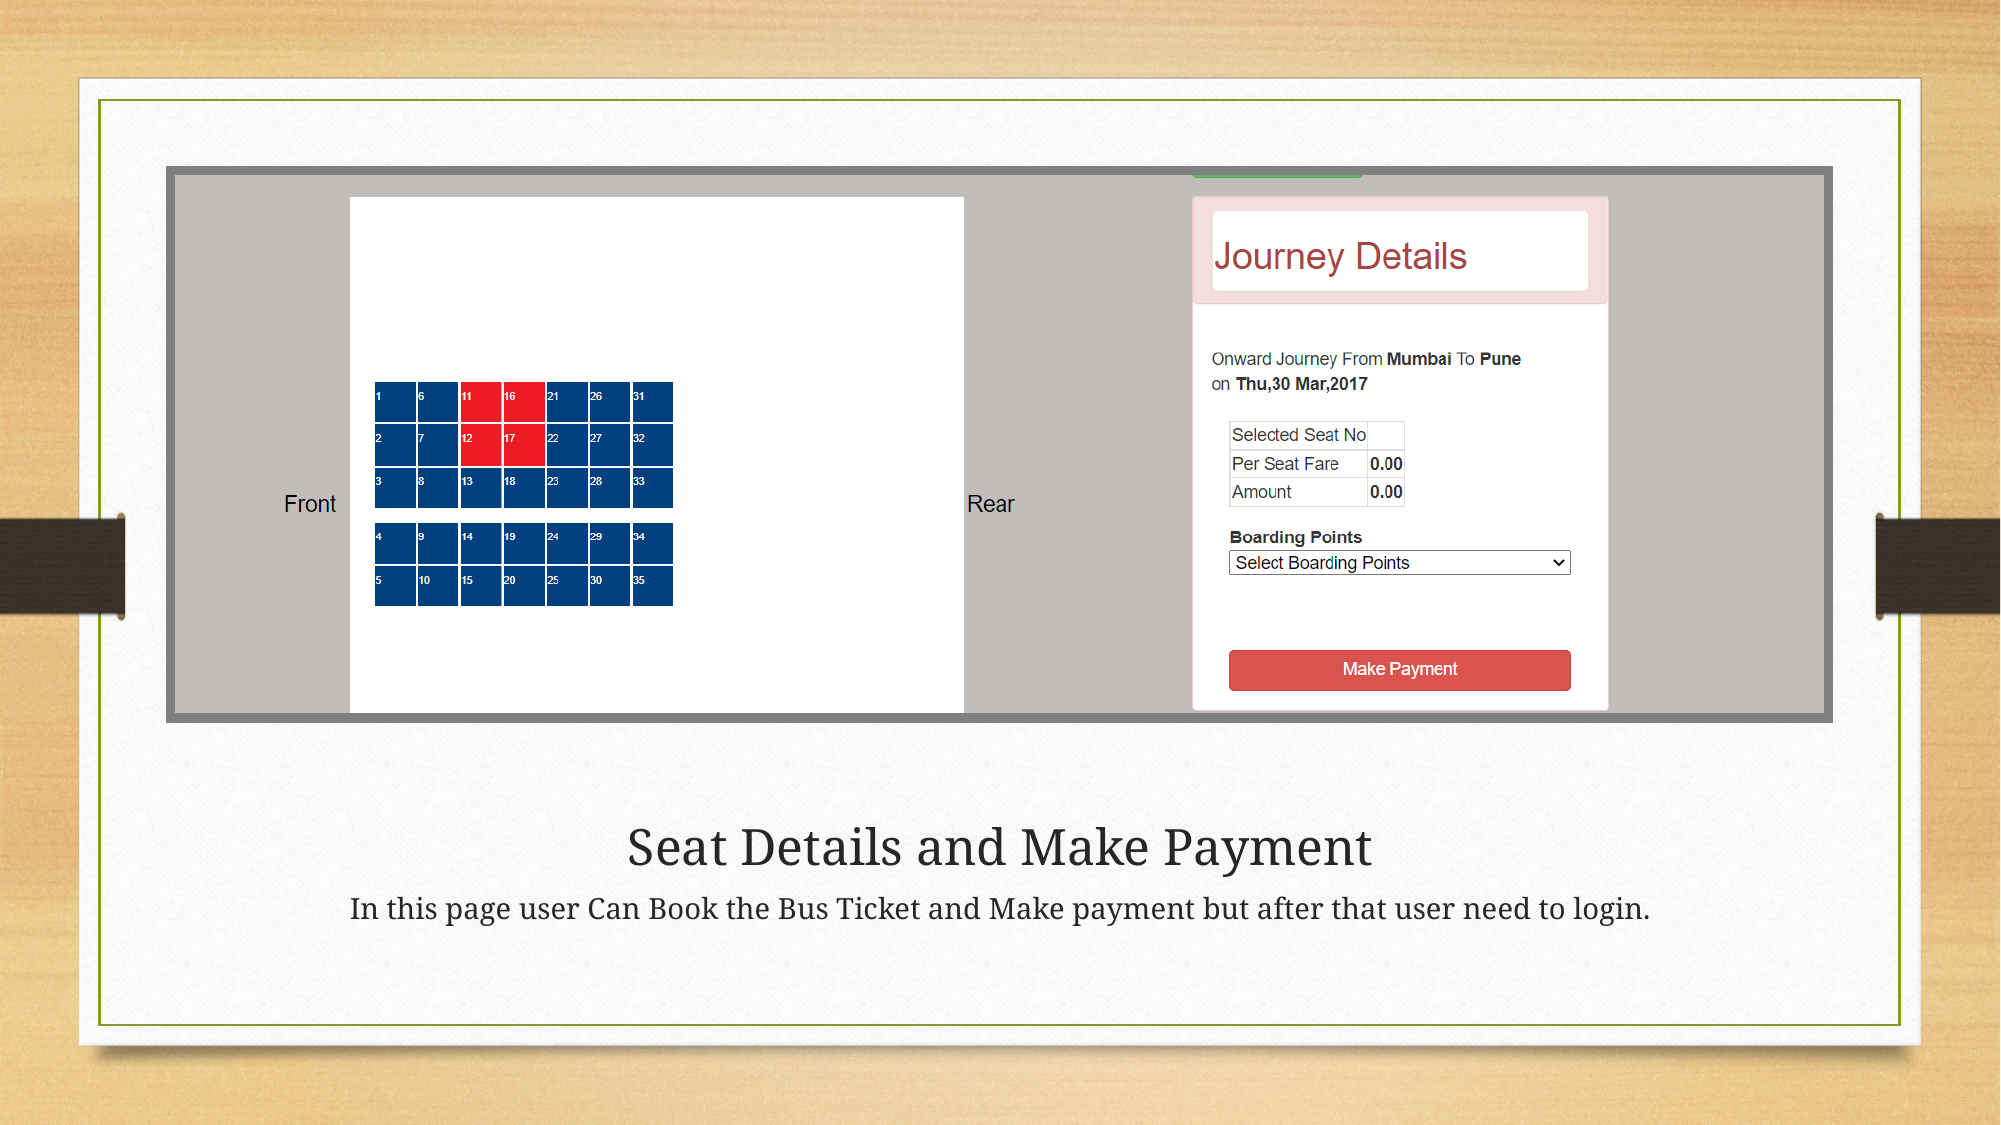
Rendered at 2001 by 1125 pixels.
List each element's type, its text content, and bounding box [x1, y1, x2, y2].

list In this page user Can Book the Bus Ticket and Make payment but after that user need to login. [212, 882, 1789, 964]
title Seat Details and Make Payment [212, 789, 1789, 882]
picture [0, 0, 2001, 1125]
